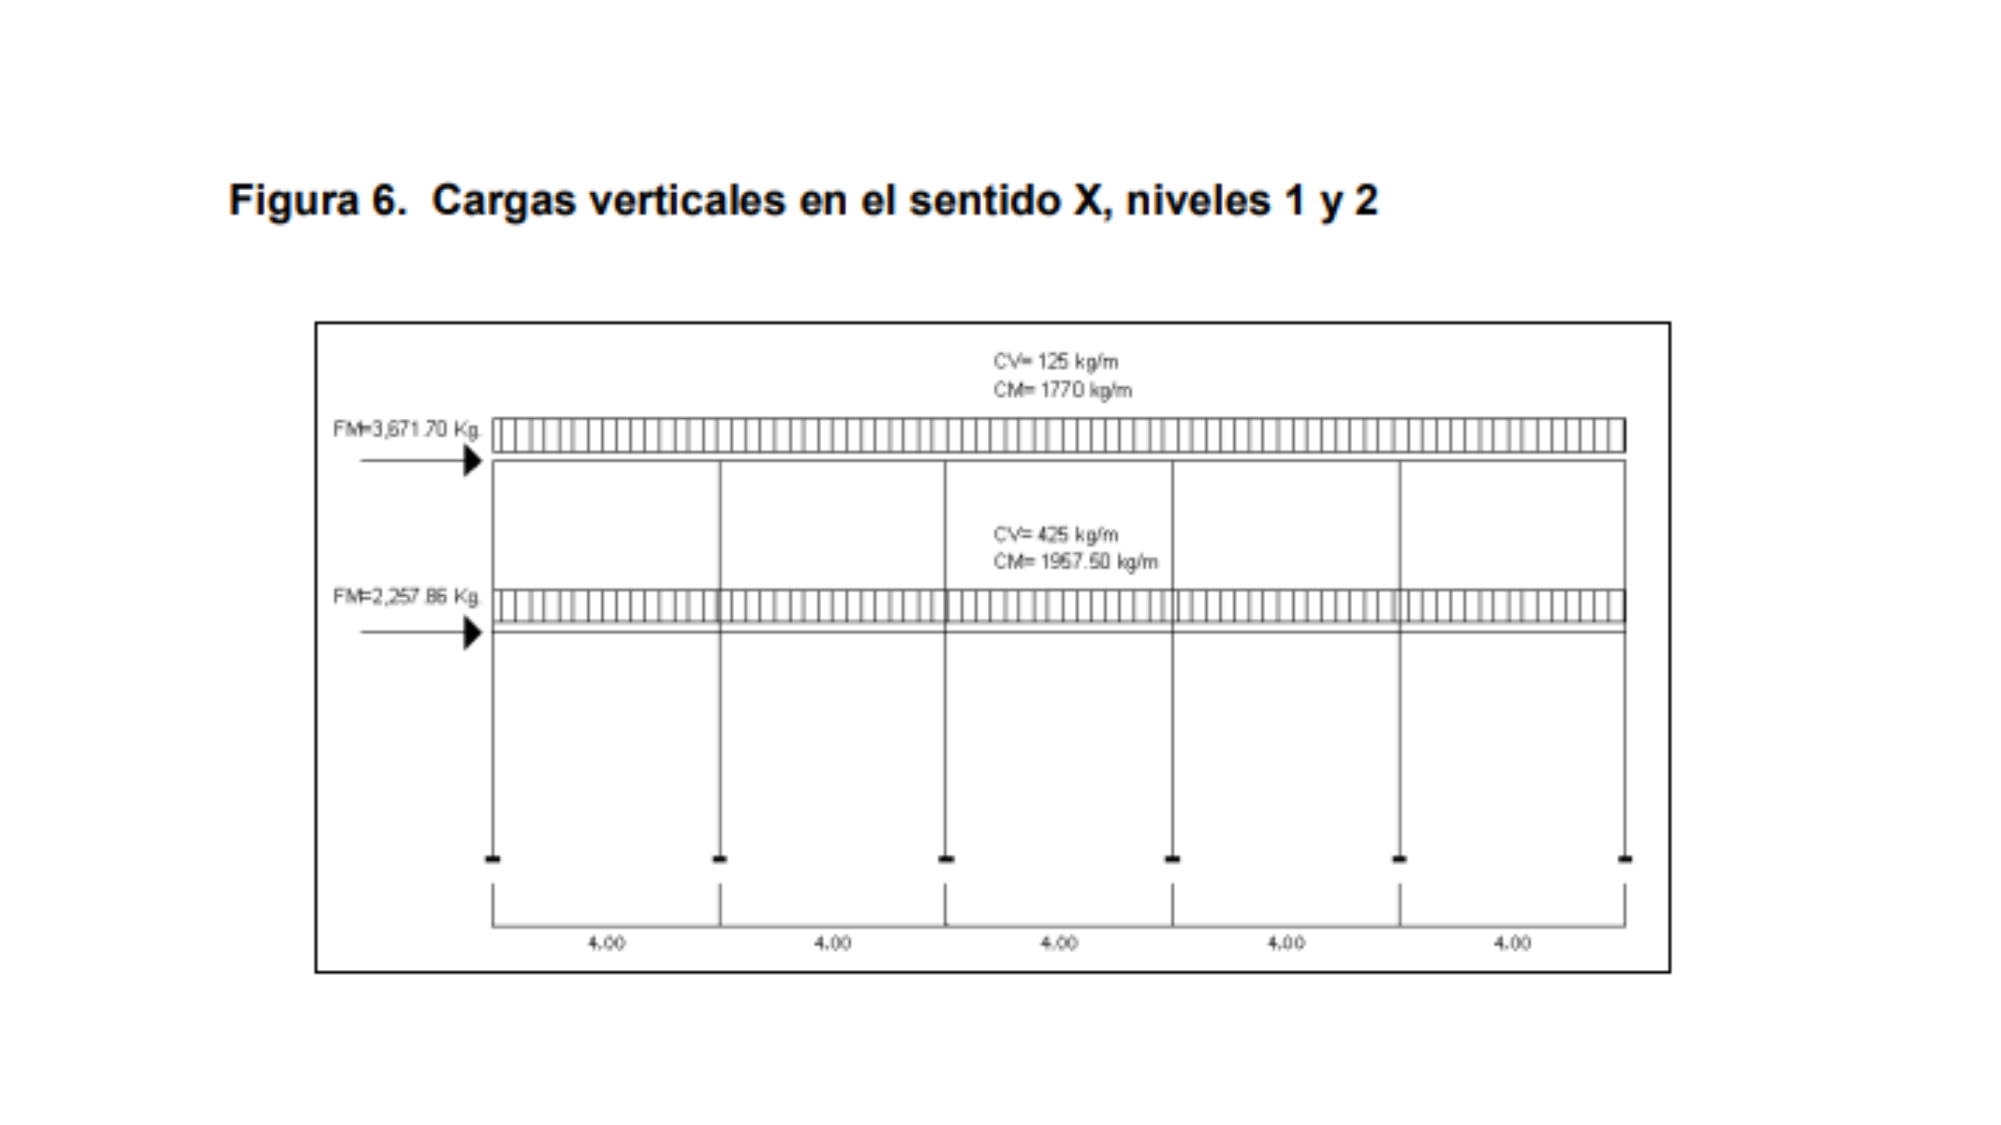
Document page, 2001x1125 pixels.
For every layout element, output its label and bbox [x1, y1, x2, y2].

picture [43, 0, 1852, 1014]
